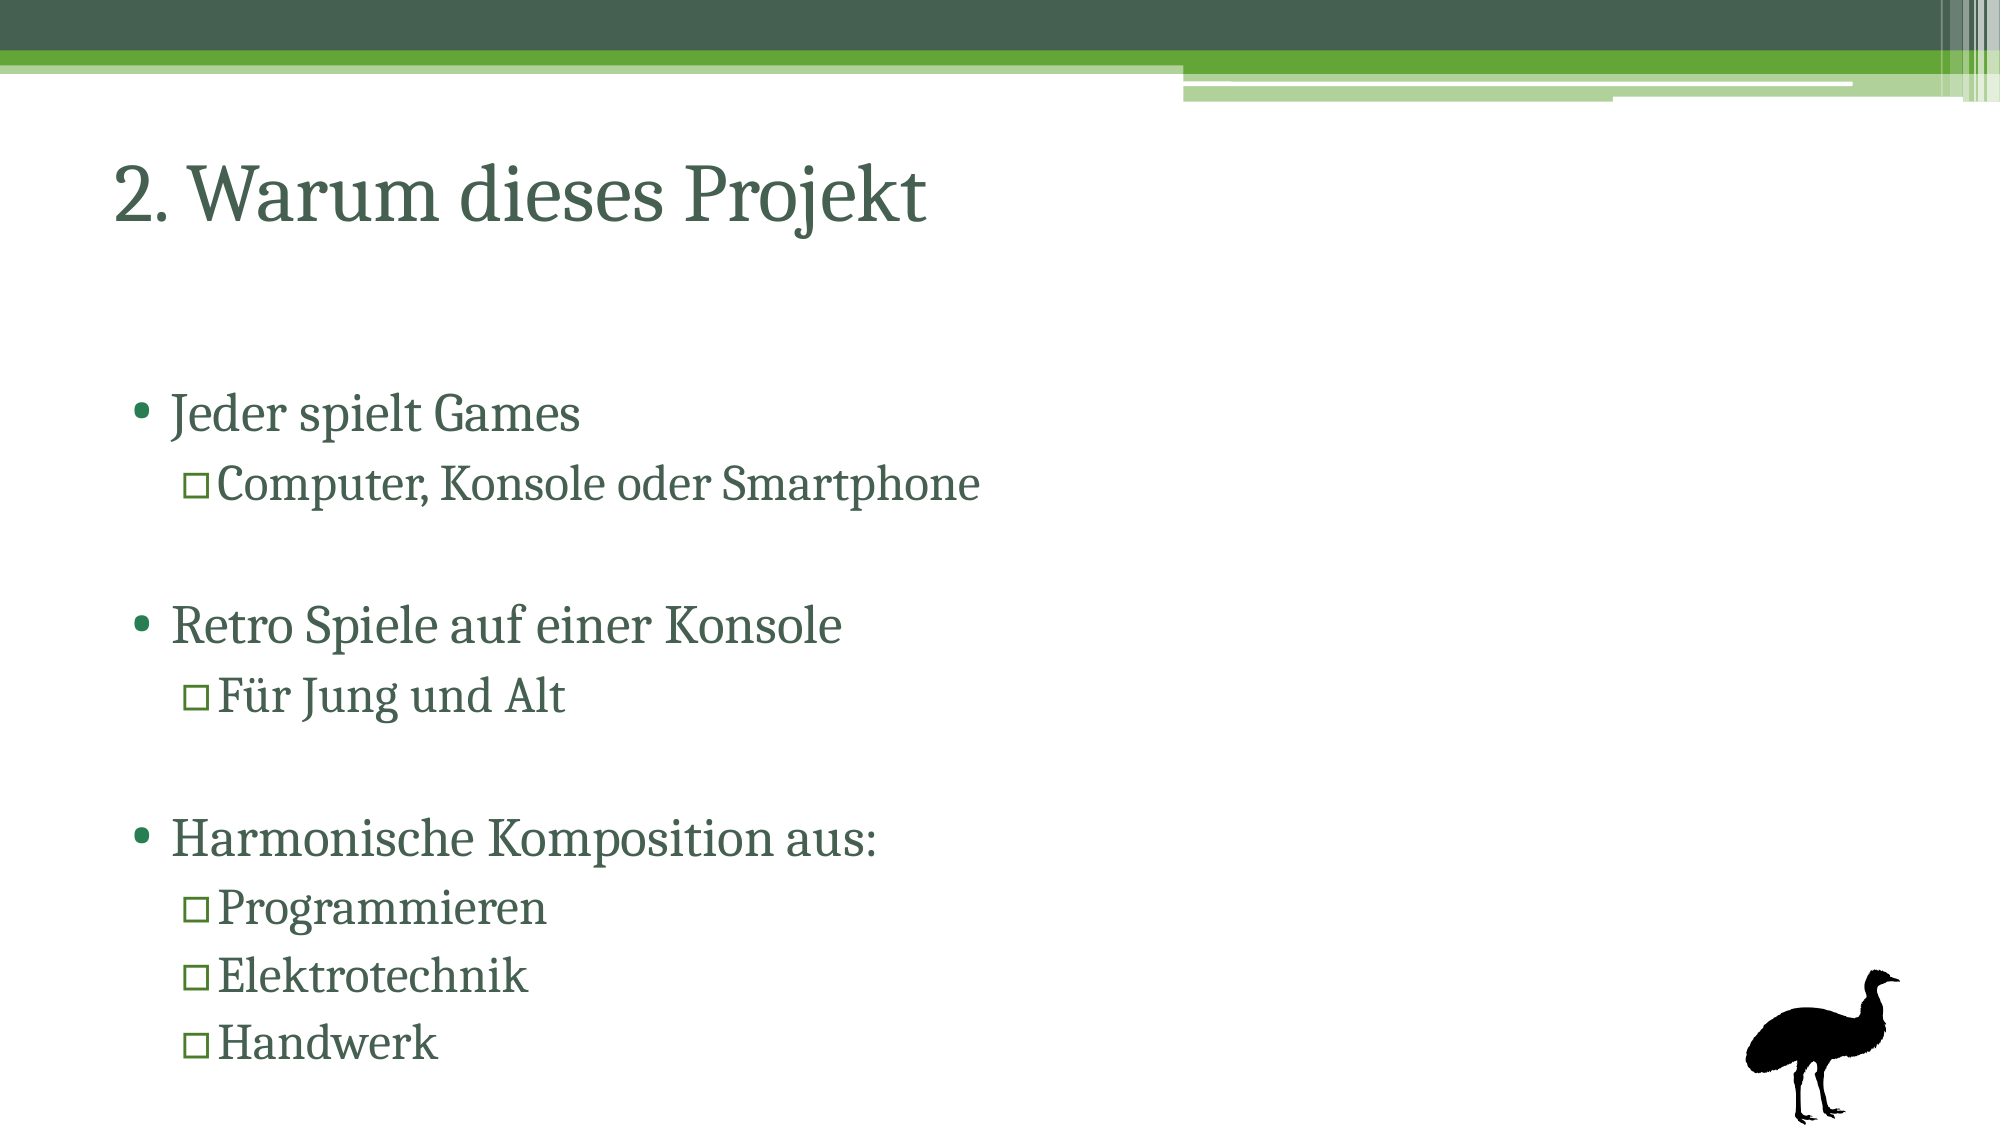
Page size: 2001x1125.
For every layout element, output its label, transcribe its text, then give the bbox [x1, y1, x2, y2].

title 2. Warum dieses Projekt [99, 100, 1900, 276]
picture [1744, 968, 1900, 1125]
list Jeder spielt Games Computer, Konsole oder Smartphone Retro Spiele auf einer Konsole Für Jung und Alt Harmonische Komposition aus: Programmieren Elektrotechnik Handwerk [99, 368, 1900, 1079]
